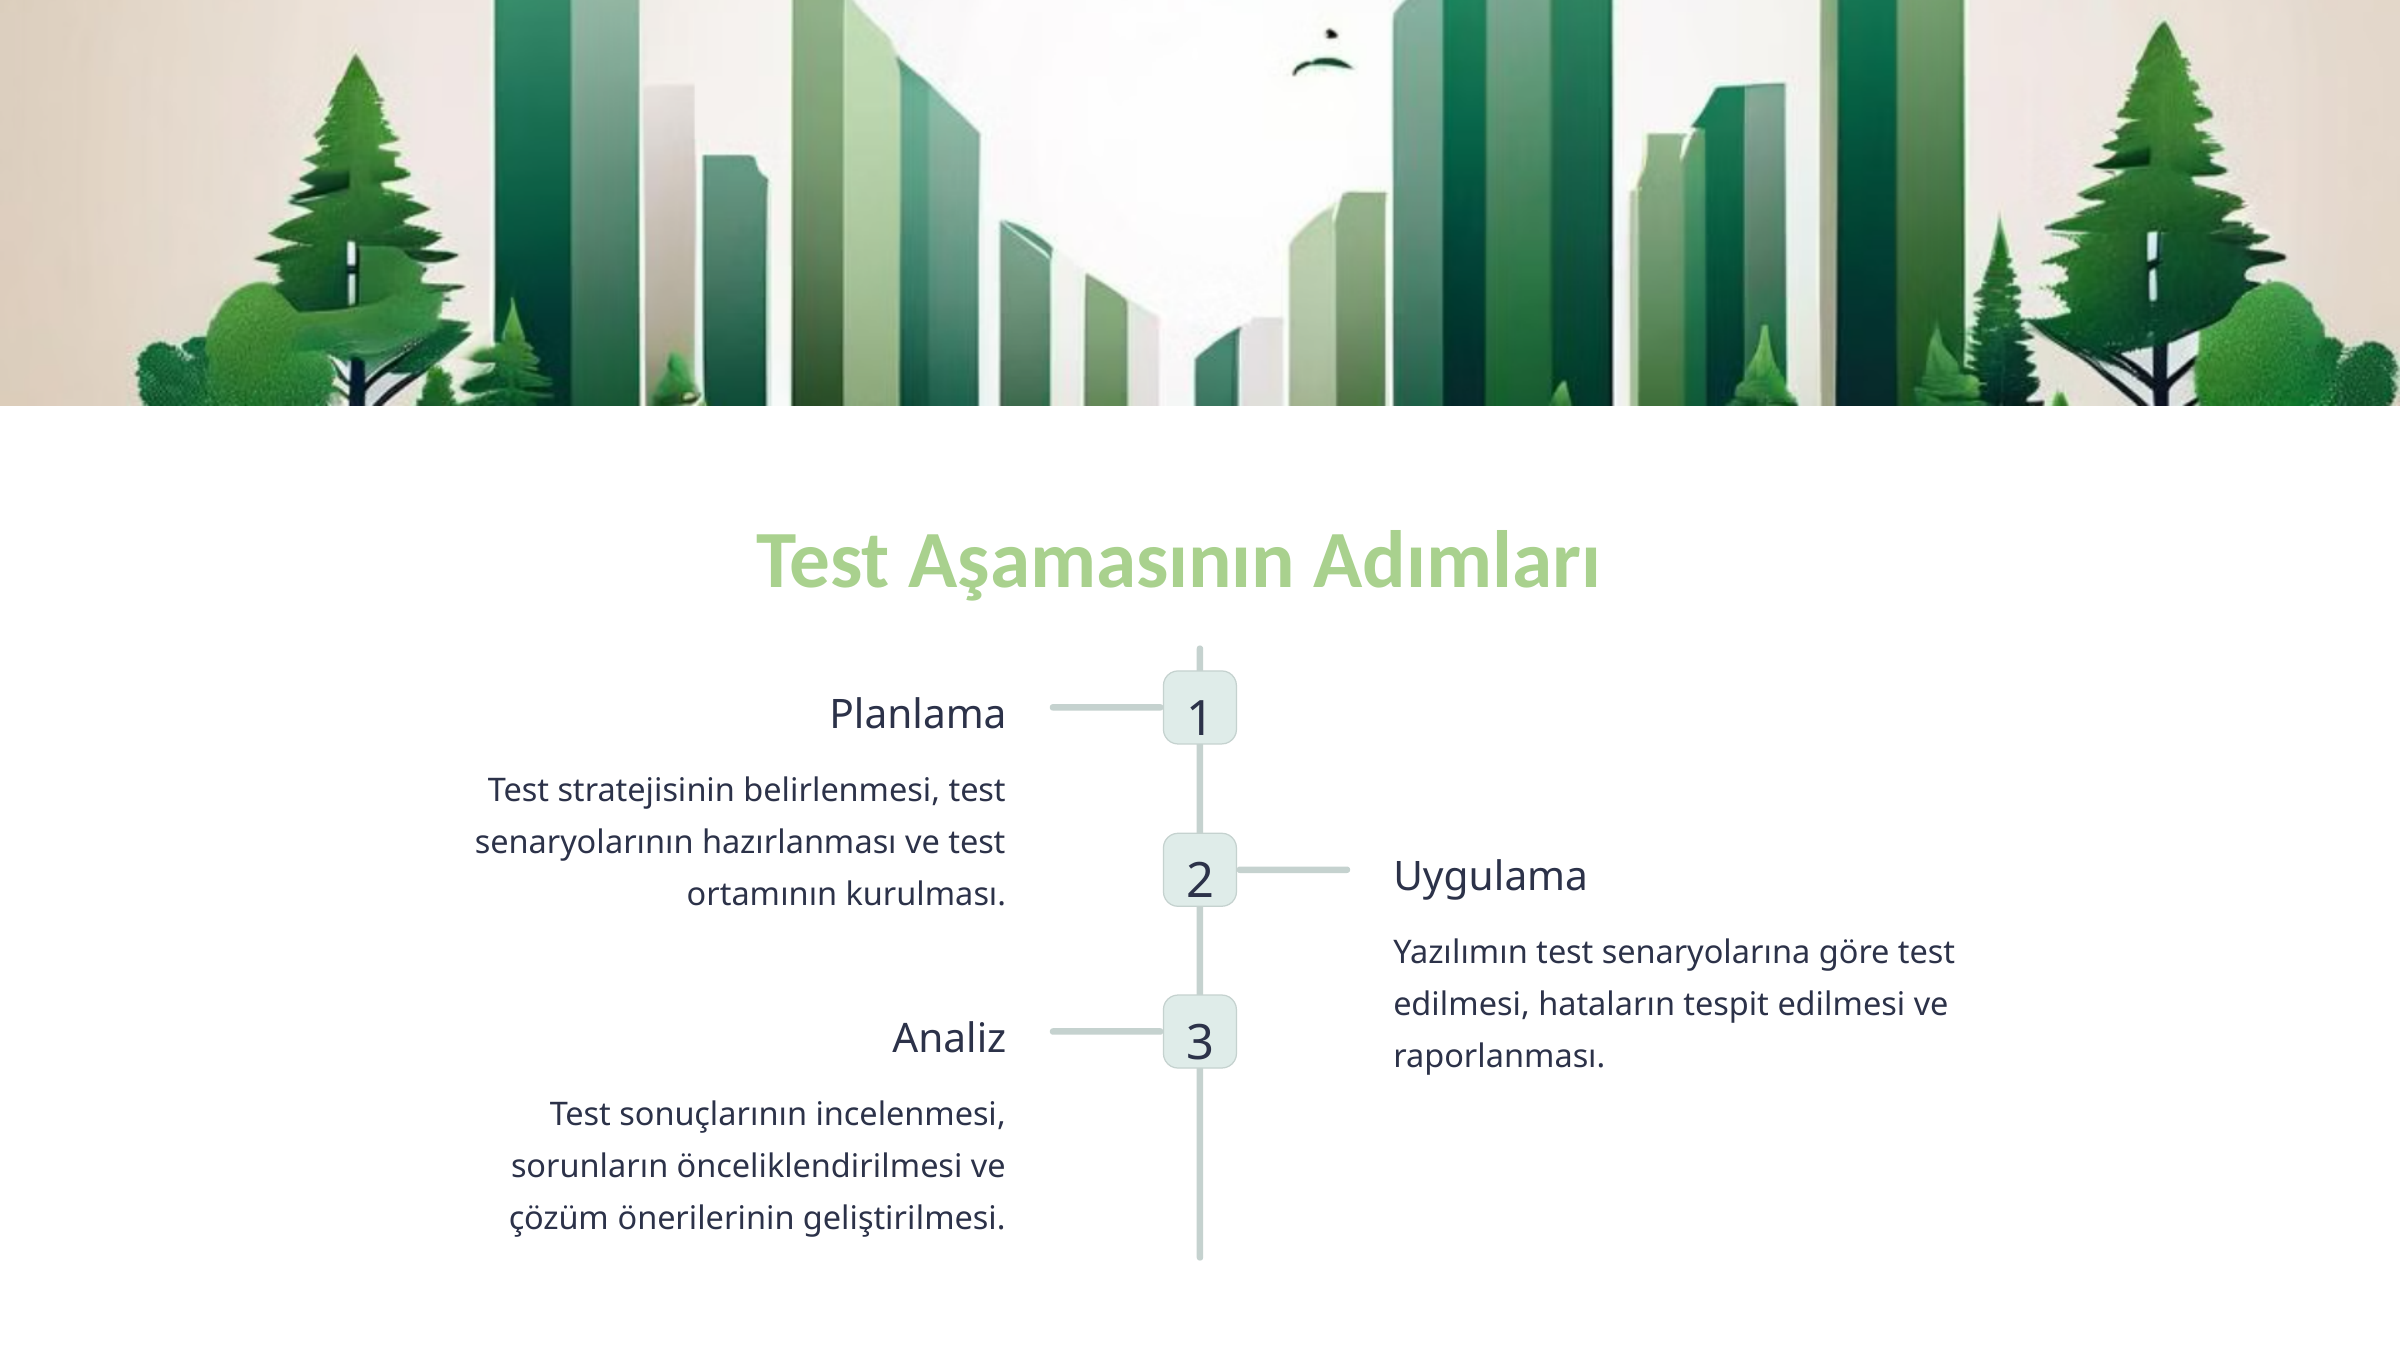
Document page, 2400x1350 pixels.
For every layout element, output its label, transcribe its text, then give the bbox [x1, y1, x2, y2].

text_box [1163, 833, 1237, 907]
text_box [1049, 1028, 1163, 1035]
text_box Uygulama [1378, 840, 1785, 892]
text_box [1196, 907, 1204, 995]
text_box 3 [1187, 1001, 1213, 1062]
text_box [1163, 995, 1237, 1069]
text_box Test Aşamasının Adımları [428, 495, 1930, 597]
picture [0, 0, 2400, 406]
text_box Test sonuçlarının incelenmesi, sorunların önceliklendirilmesi ve çözüm önerilerinin geliştirilmesi. [428, 1072, 1022, 1229]
text_box [1196, 744, 1204, 833]
text_box [0, 406, 2400, 1350]
text_box [1237, 866, 1351, 874]
text_box Yazılımın test senaryolarına göre test edilmesi, hataların tespit edilmesi ve raporlanması. [1378, 910, 1972, 1067]
text_box Analiz [615, 1002, 1022, 1053]
text_box [1196, 645, 1204, 670]
text_box [1049, 704, 1163, 711]
text_box [1163, 670, 1237, 744]
text_box 2 [1187, 839, 1213, 901]
text_box [1196, 1069, 1204, 1261]
text_box Planlama [615, 678, 1022, 729]
text_box Test stratejisinin belirlenmesi, test senaryolarının hazırlanması ve test ortamının kurulması. [428, 748, 1022, 905]
text_box 1 [1192, 677, 1208, 738]
